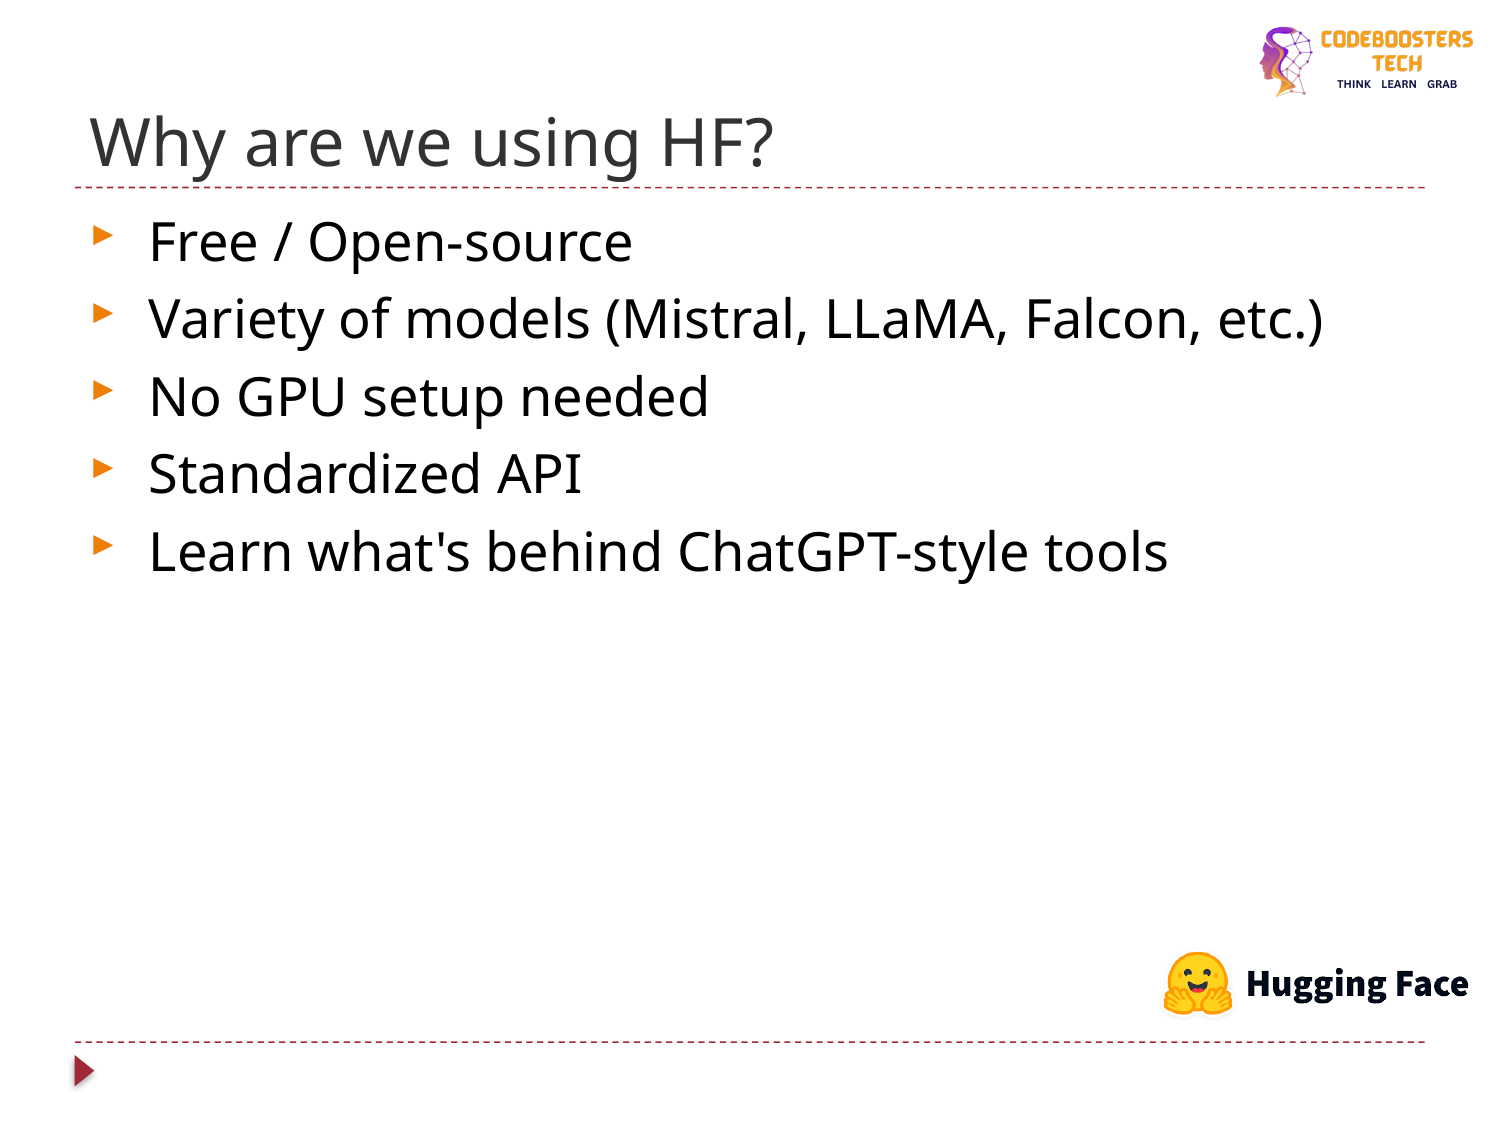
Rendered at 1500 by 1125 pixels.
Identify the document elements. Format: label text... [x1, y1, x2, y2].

title Why are we using HF? [75, 24, 1425, 188]
picture [1145, 938, 1487, 1030]
list Free / Open-source Variety of models (Mistral, LLaMA, Falcon, etc.) No GPU setup needed Standardized API Learn what's behind ChatGPT-style tools [75, 200, 1425, 670]
picture [1253, 13, 1500, 100]
